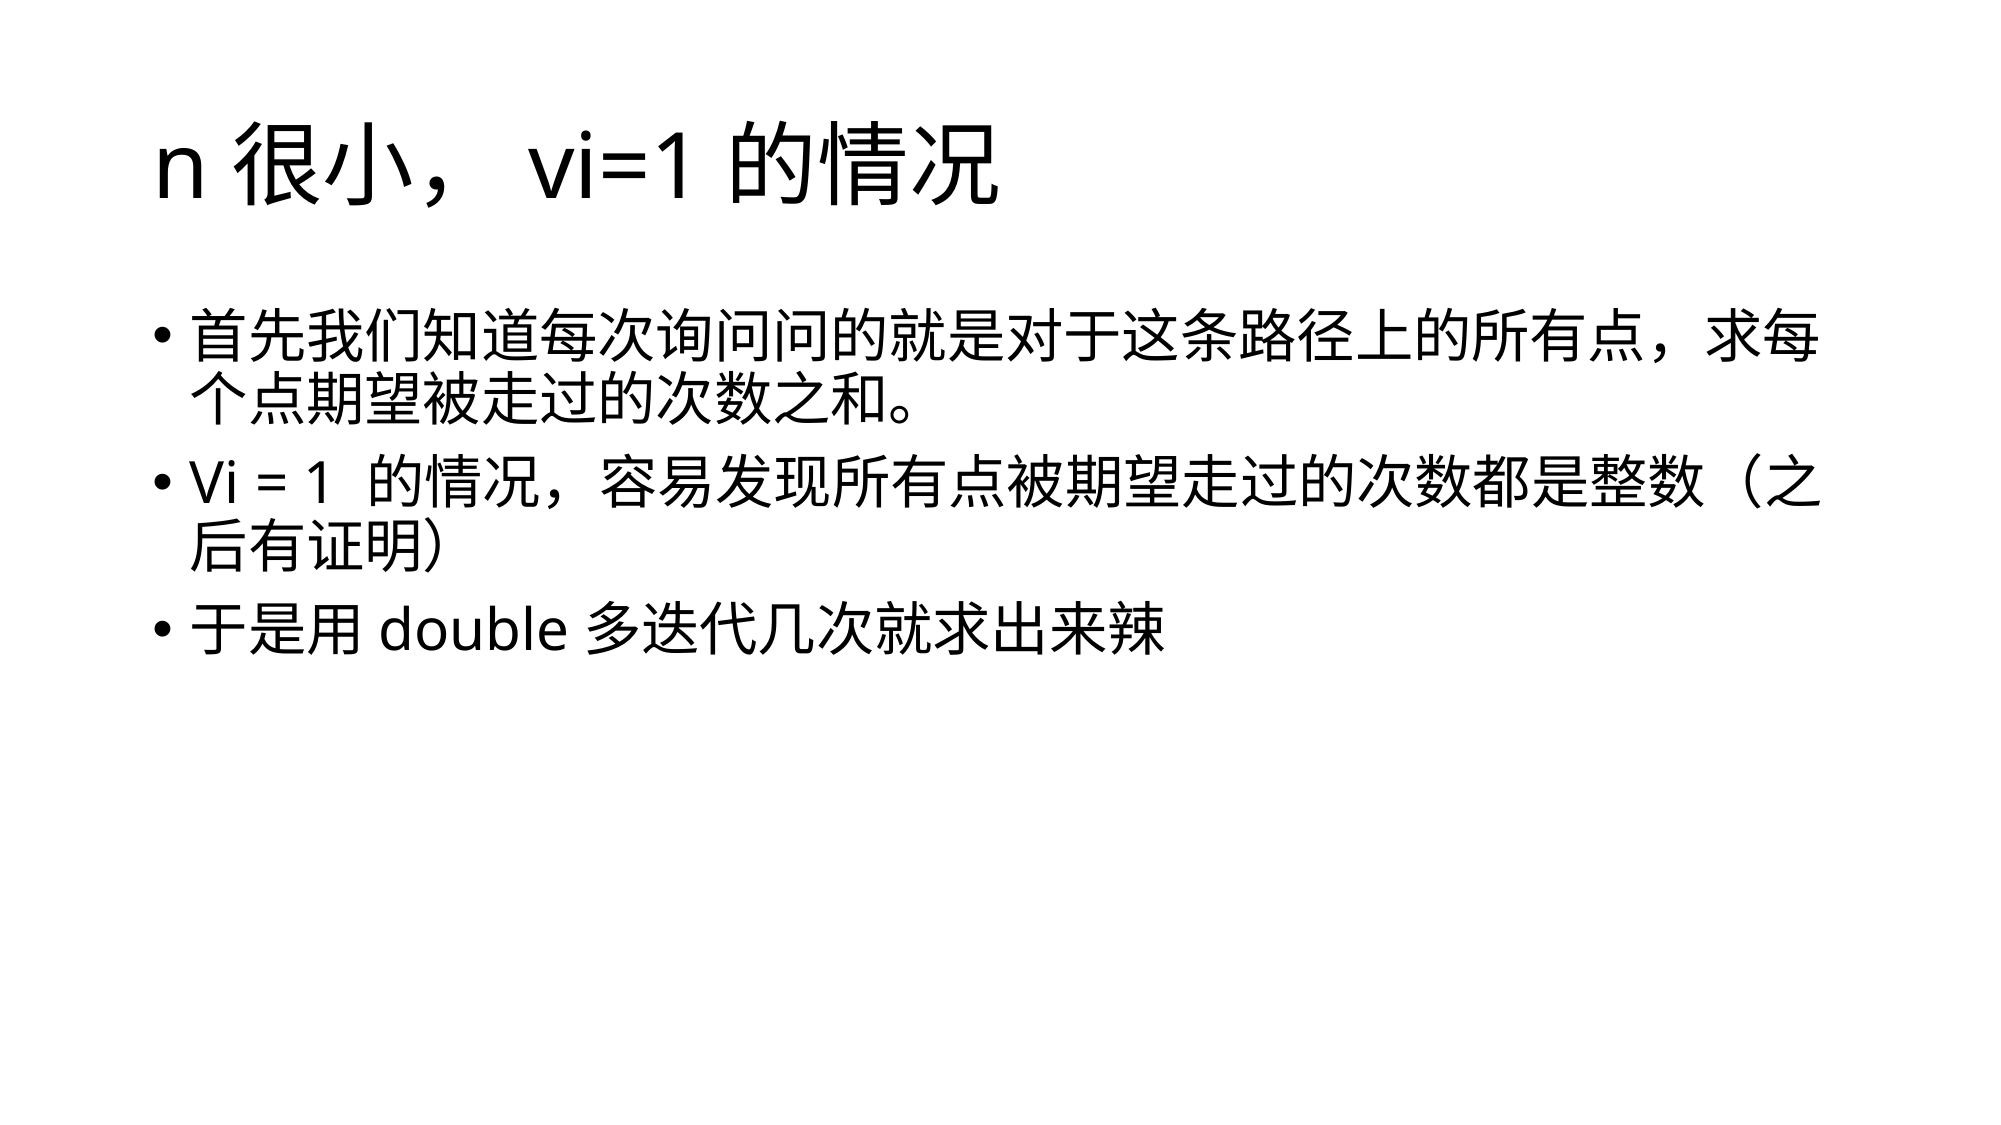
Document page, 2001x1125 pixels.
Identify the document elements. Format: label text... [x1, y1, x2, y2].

title n很小，vi=1的情况 [137, 59, 1863, 278]
list 首先我们知道每次询问问的就是对于这条路径上的所有点，求每个点期望被走过的次数之和。 Vi = 1 的情况，容易发现所有点被期望走过的次数都是整数（之后有证明） 于是用double多迭代几次就求出来辣 [137, 299, 1863, 1014]
